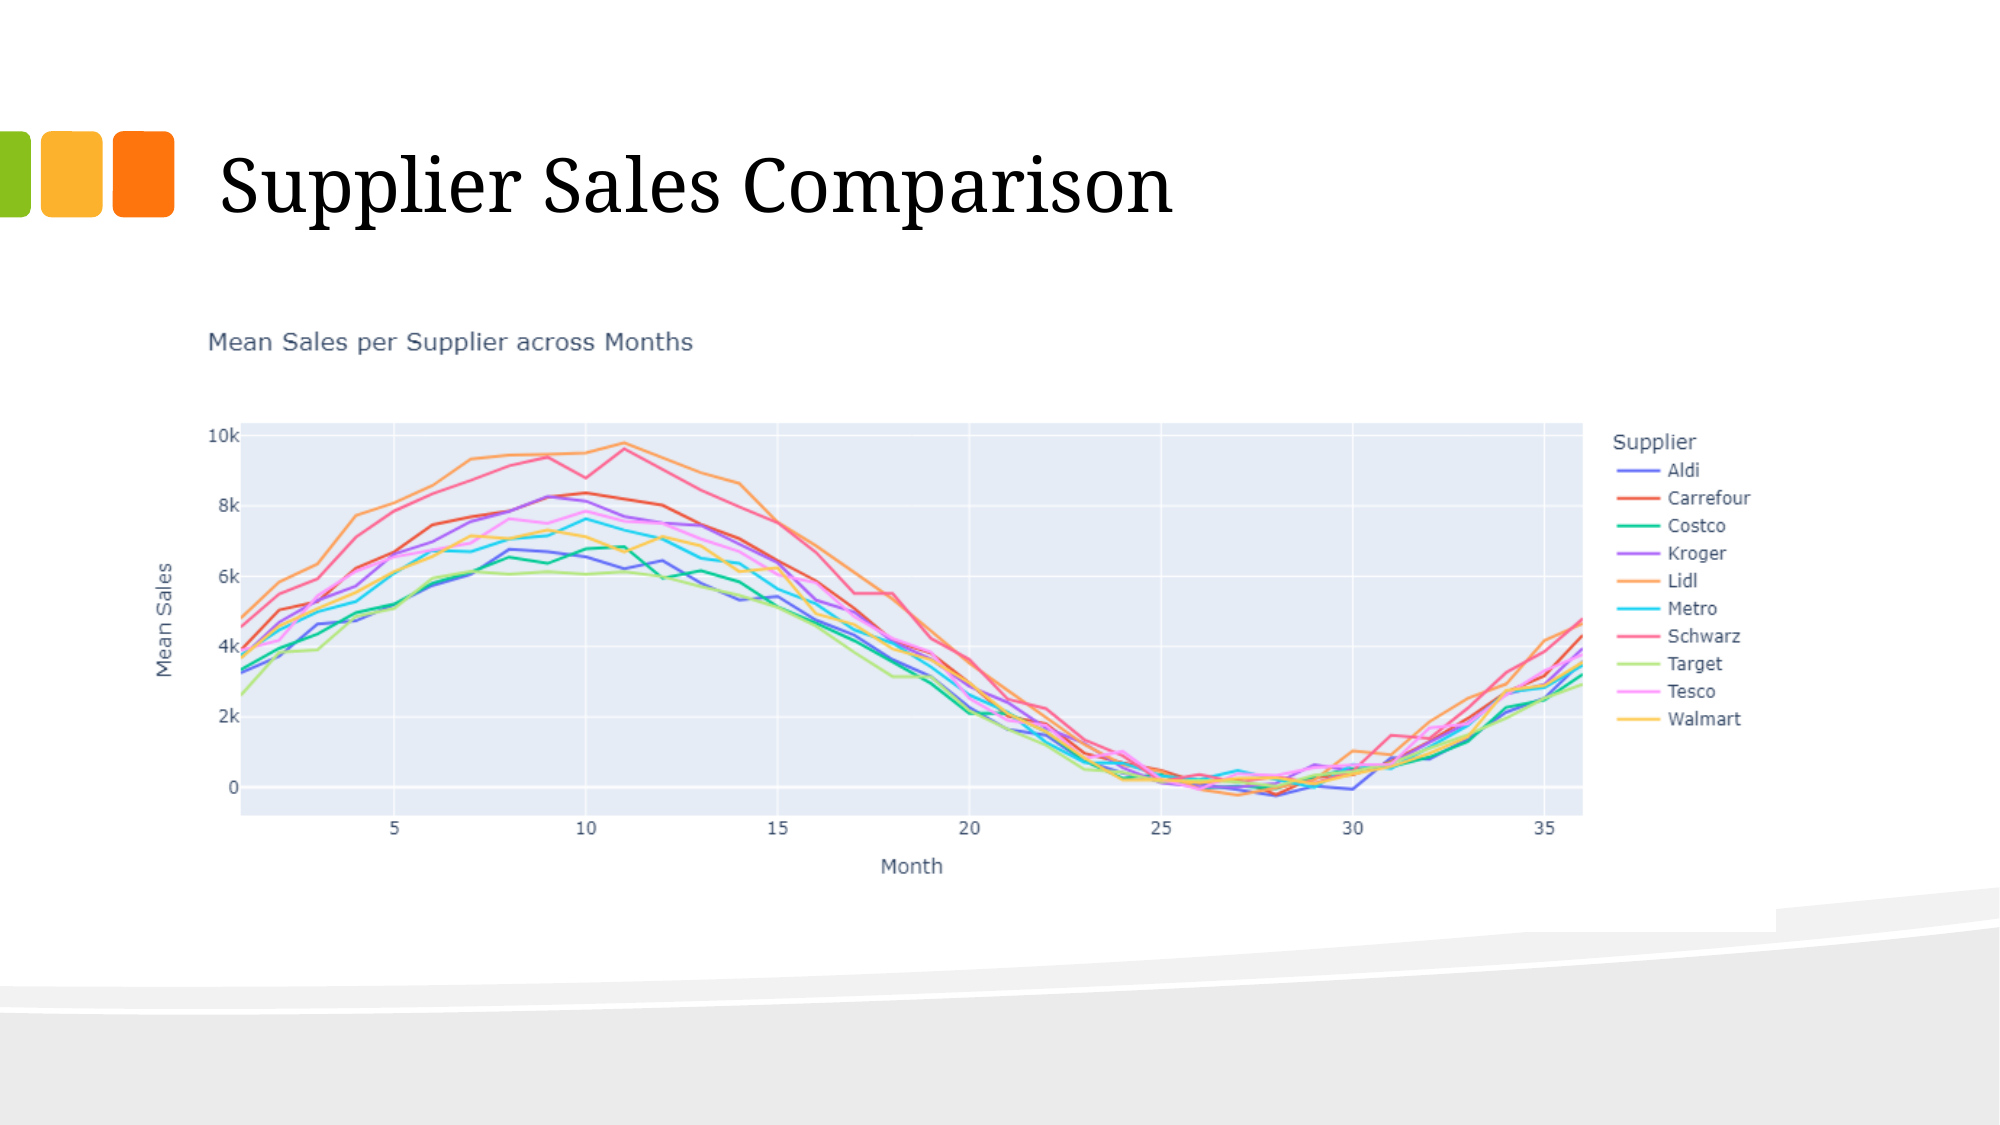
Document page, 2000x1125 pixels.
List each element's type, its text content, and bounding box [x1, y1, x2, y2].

picture [125, 278, 1776, 932]
title Supplier Sales Comparison [199, 24, 1800, 238]
